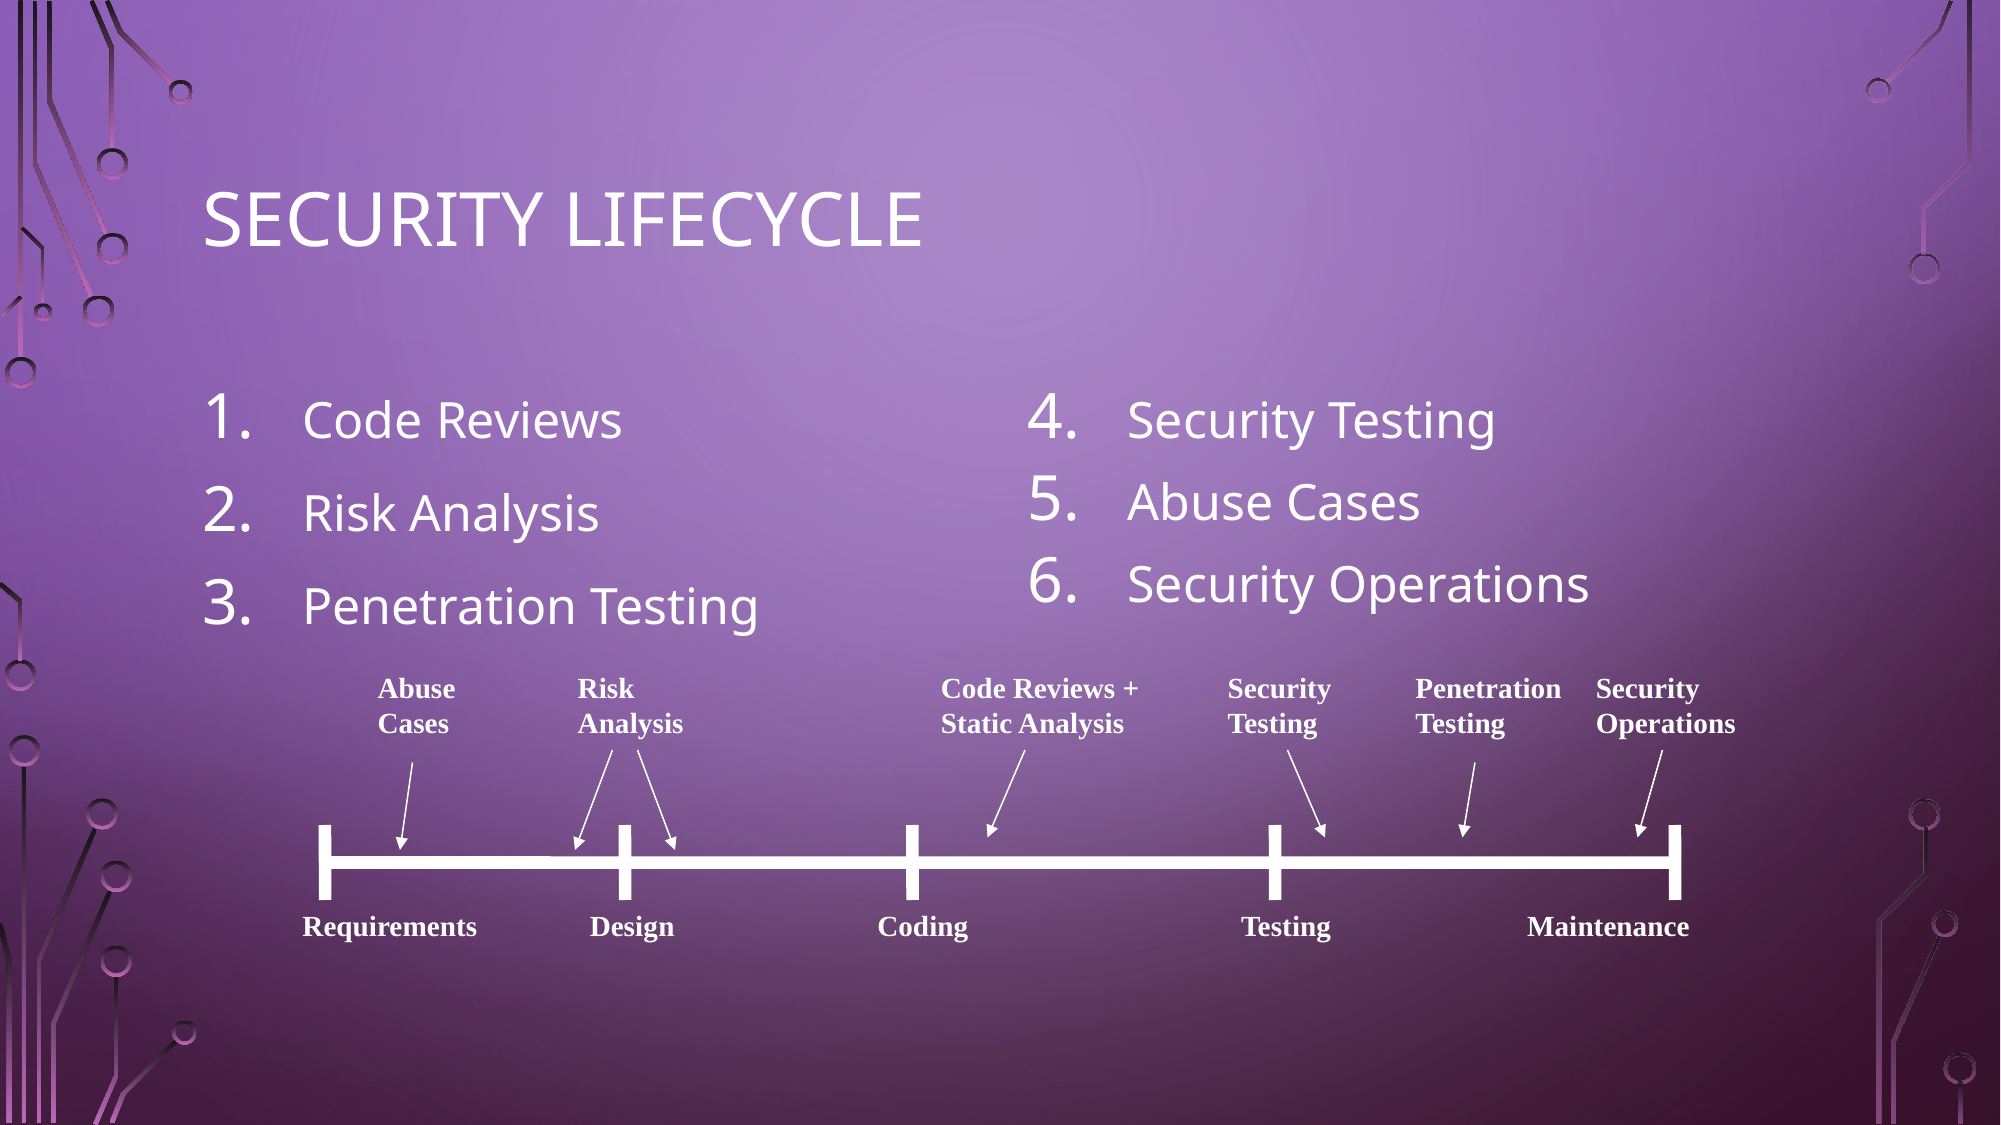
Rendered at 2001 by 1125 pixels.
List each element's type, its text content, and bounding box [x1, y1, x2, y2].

text_box [969, 226, 1632, 614]
list Security Testing Abuse Cases Security Operations [1012, 369, 1813, 950]
title Security Lifecycle [187, 101, 1813, 344]
list Code Reviews Risk Analysis Penetration Testing [187, 369, 988, 950]
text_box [287, 662, 1752, 951]
